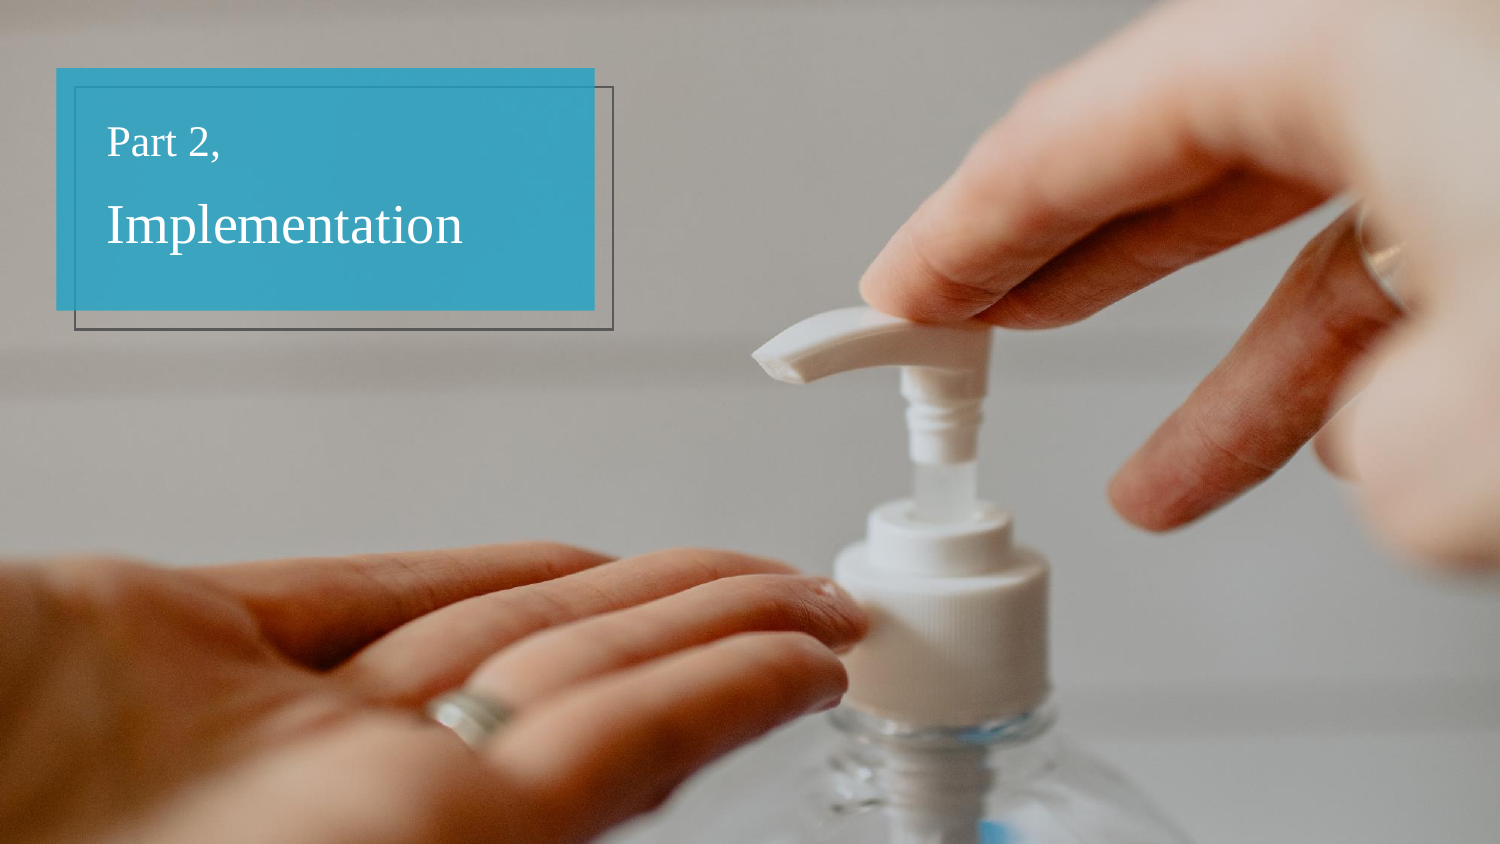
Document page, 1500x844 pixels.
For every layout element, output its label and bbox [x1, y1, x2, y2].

picture [0, 0, 1500, 844]
text_box [56, 67, 703, 330]
